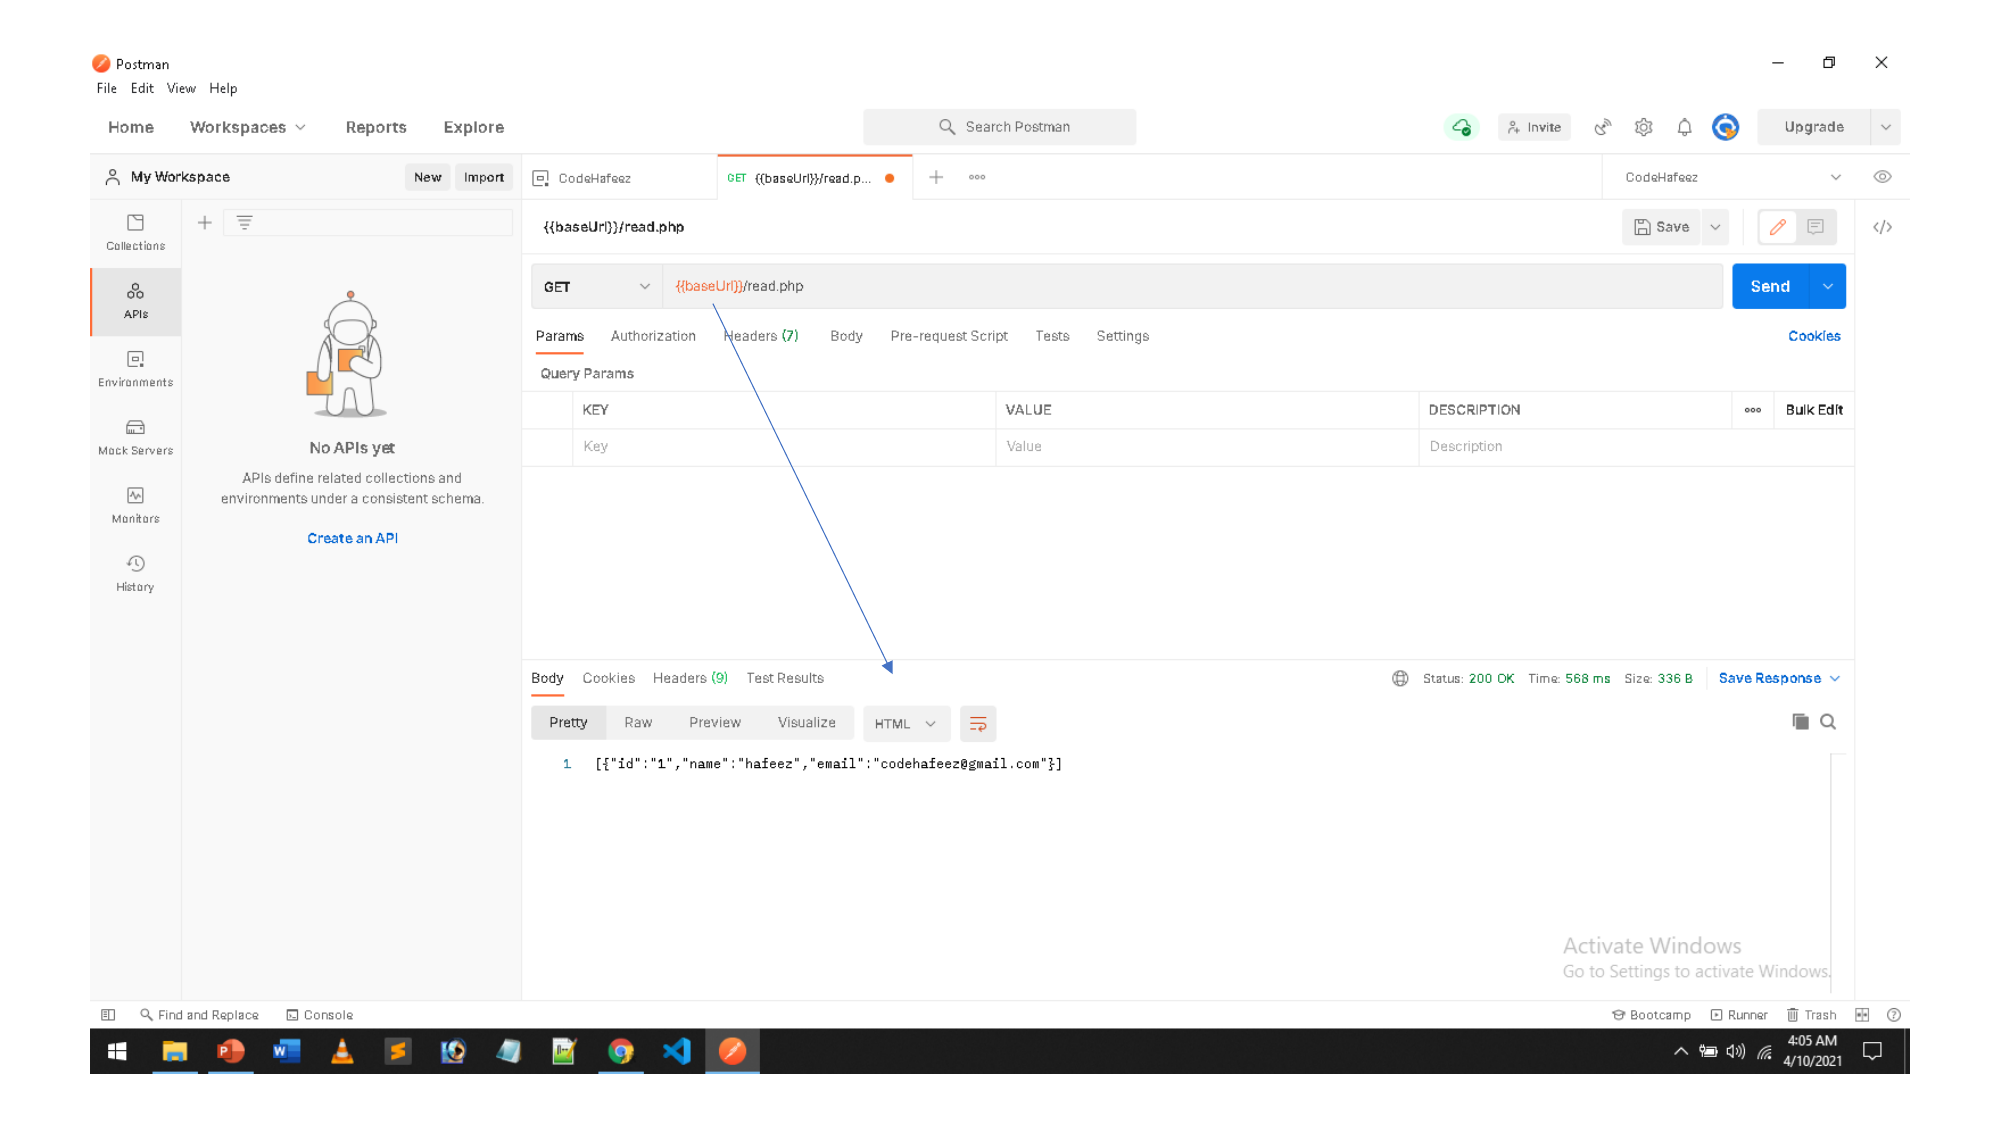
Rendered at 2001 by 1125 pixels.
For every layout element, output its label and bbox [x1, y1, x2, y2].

picture [90, 51, 1910, 1074]
text_box [712, 303, 893, 675]
